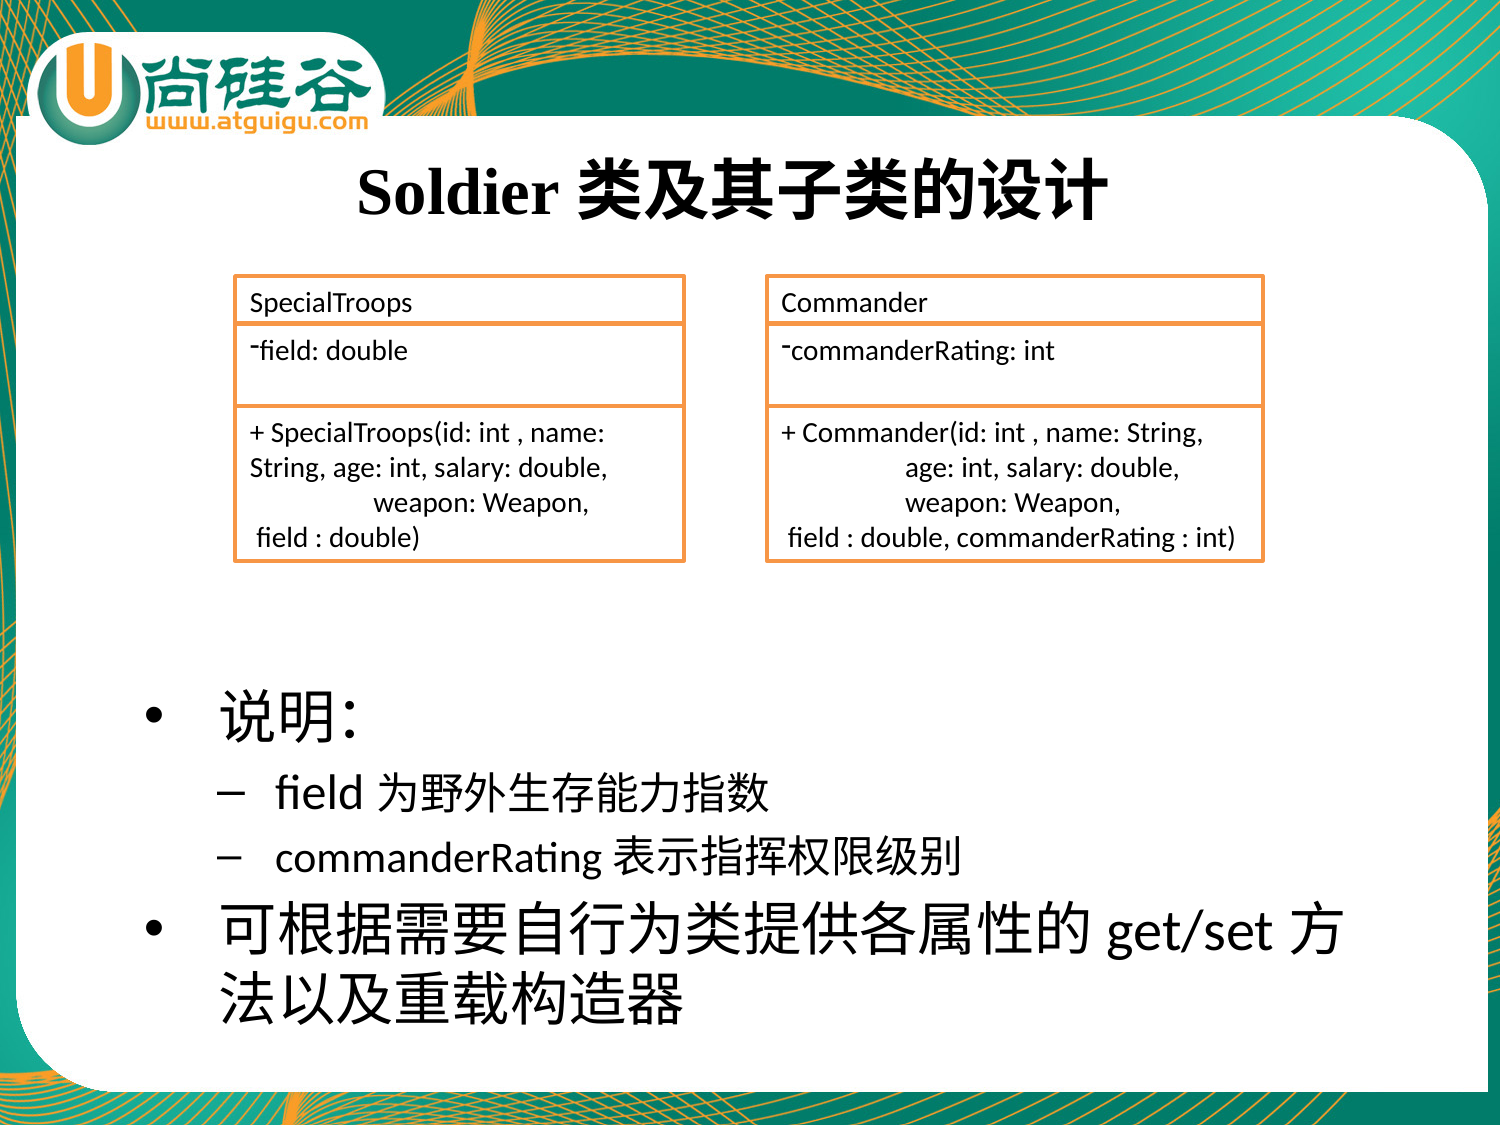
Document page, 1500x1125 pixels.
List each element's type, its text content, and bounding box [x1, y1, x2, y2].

text_box + Commander(id: int , name: String, age: int, salary: double, weapon: Weapon, field : double, commanderRating : int) [765, 404, 1265, 563]
text_box SpecialTroops [233, 274, 686, 321]
picture [0, 0, 1500, 1125]
text_box + SpecialTroops(id: int , name: String, age: int, salary: double, weapon: Weapon, field : double) [233, 404, 686, 563]
text_box commanderRating: int [765, 321, 1265, 404]
title Soldier类及其子类的设计 [58, 117, 1409, 258]
list 说明： field为野外生存能力指数 commanderRating表示指挥权限级别 可根据需要自行为类提供各属性的get/set方法以及重载构造器 [128, 264, 1366, 1055]
text_box Commander [765, 274, 1265, 321]
text_box field: double [233, 321, 686, 404]
